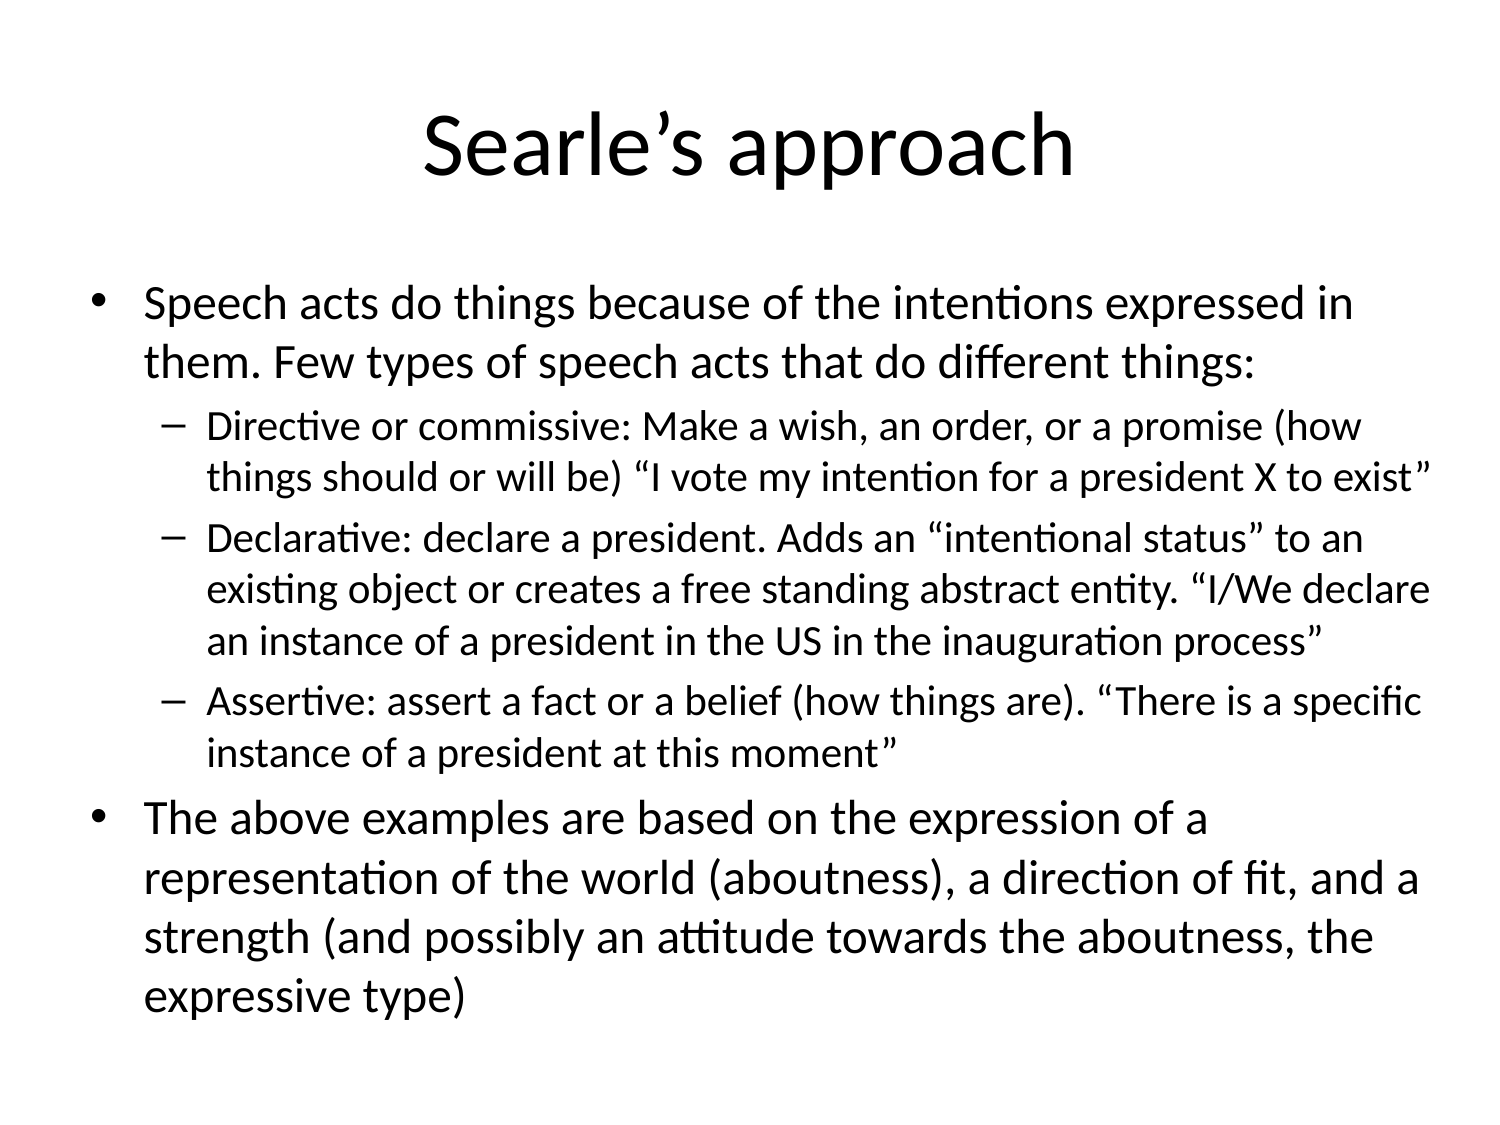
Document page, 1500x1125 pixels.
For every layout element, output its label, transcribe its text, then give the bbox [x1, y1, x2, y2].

list Speech acts do things because of the intentions expressed in them. Few types of speech acts that do different things: Directive or commissive: Make a wish, an order, or a promise (how things should or will be) “I vote my intention for a president X to exist” Declarative: declare a president. Adds an “intentional status” to an existing object or creates a free standing abstract entity. “I/We declare an instance of a president in the US in the inauguration process” Assertive: assert a fact or a belief (how things are). “There is a specific instance of a president at this moment” The above examples are based on the expression of a representation of the world (aboutness), a direction of fit, and a strength (and possibly an attitude towards the aboutness, the expressive type) [75, 262, 1463, 1088]
title Searle’s approach [75, 45, 1425, 233]
